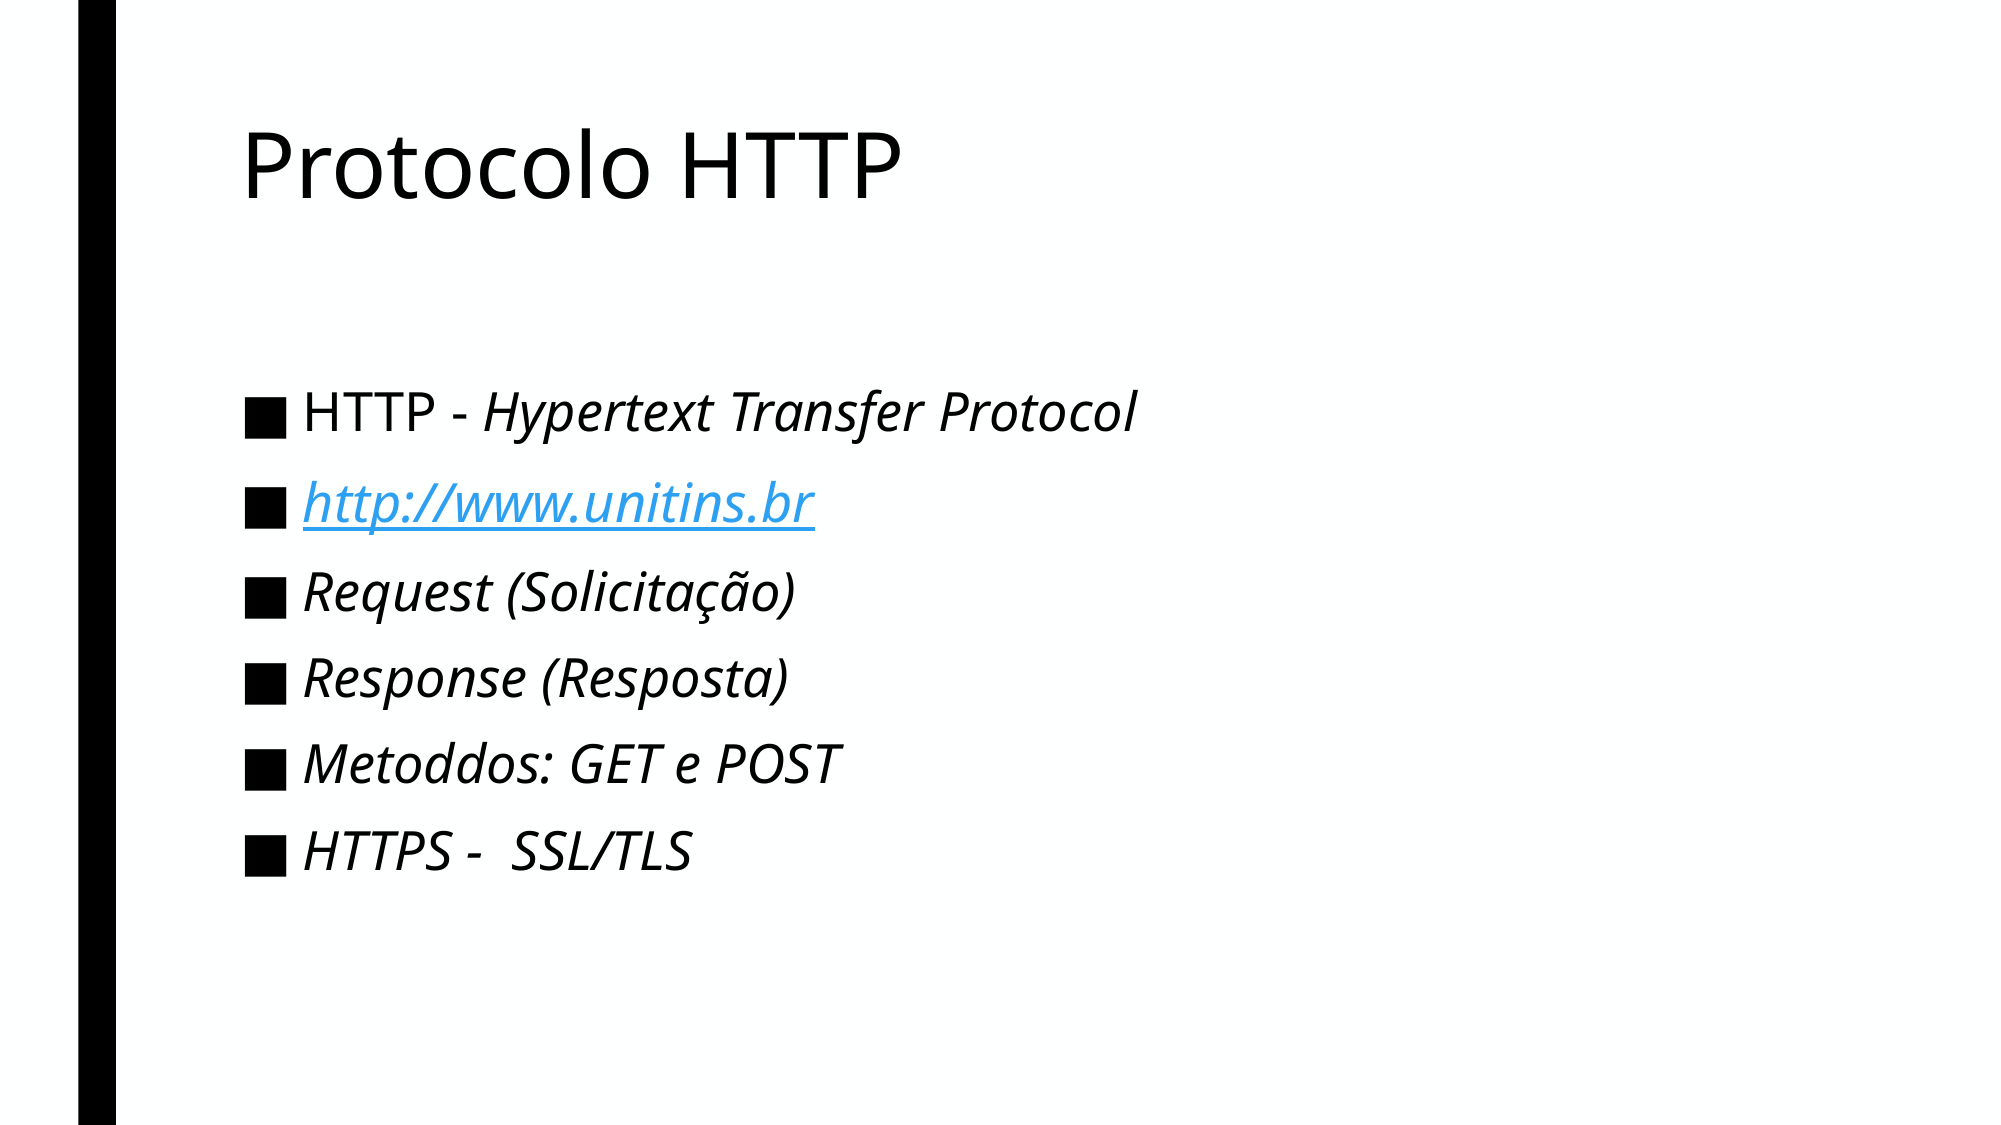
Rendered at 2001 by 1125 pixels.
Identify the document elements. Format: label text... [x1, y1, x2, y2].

list HTTP - Hypertext Transfer Protocol http://www.unitins.br Request (Solicitação) Response (Resposta) Metoddos: GET e POST HTTPS - SSL/TLS [225, 375, 1800, 963]
title Protocolo HTTP [225, 112, 1800, 357]
